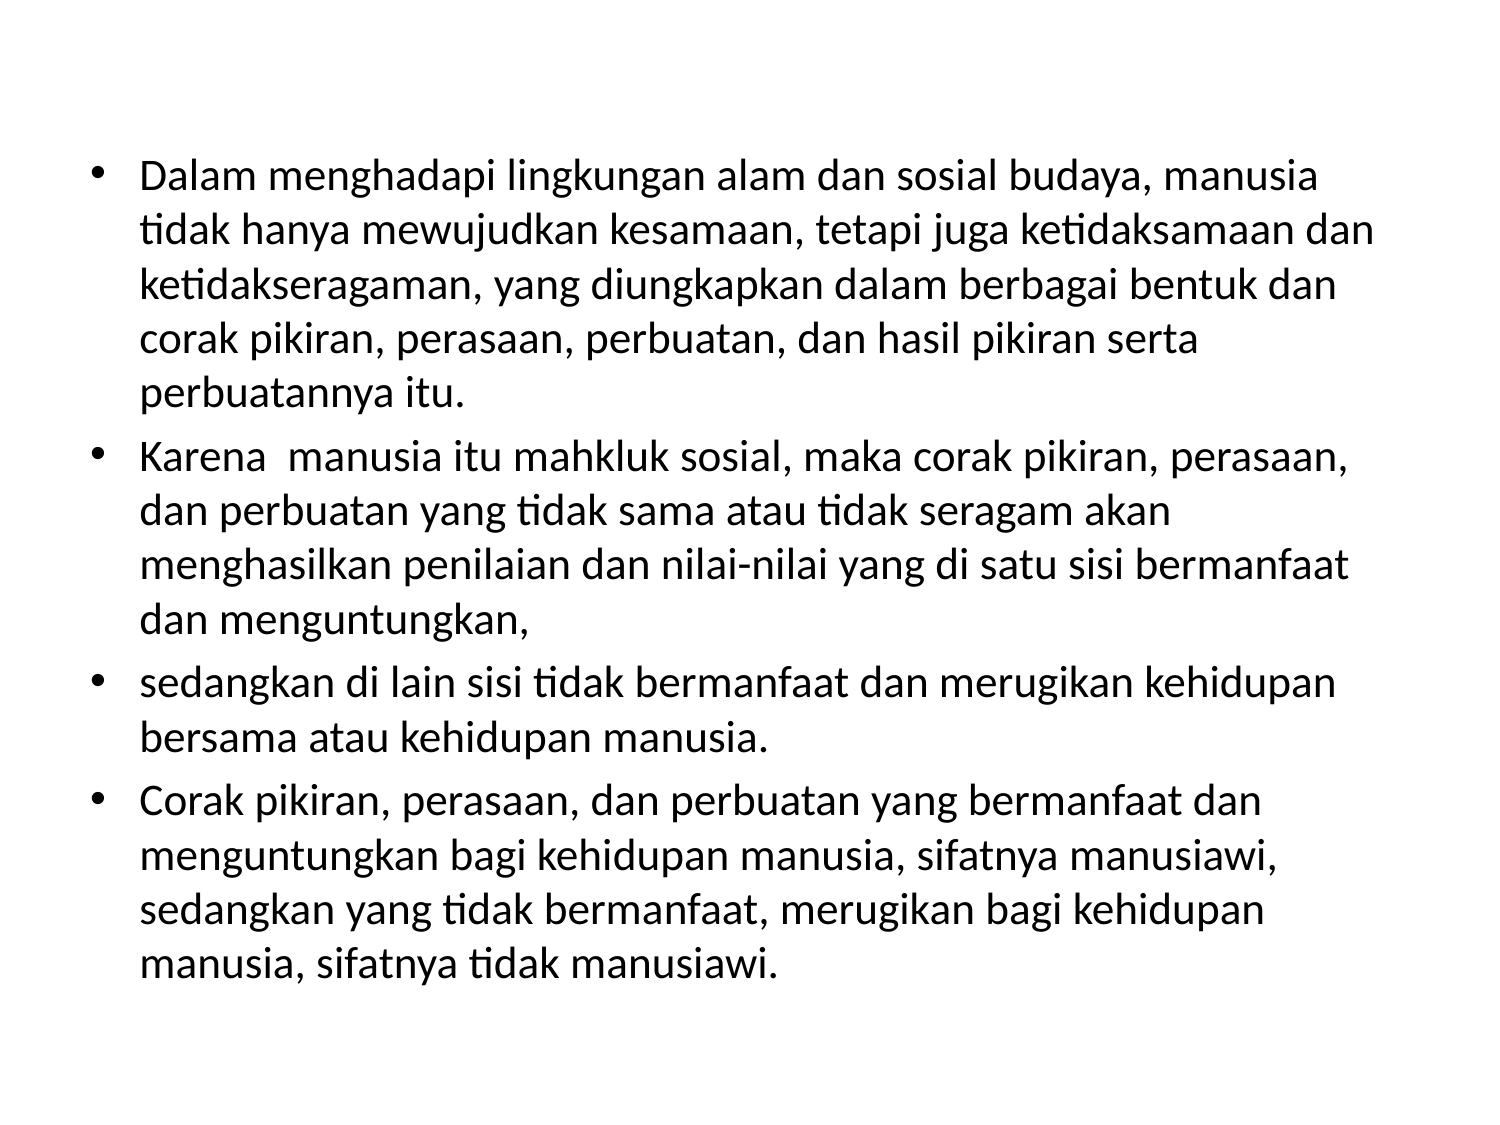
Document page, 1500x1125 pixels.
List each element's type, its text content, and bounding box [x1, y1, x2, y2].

list Dalam menghadapi lingkungan alam dan sosial budaya, manusia tidak hanya mewujudkan kesamaan, tetapi juga ketidaksamaan dan ketidakseragaman, yang diungkapkan dalam berbagai bentuk dan corak pikiran, perasaan, perbuatan, dan hasil pikiran serta perbuatannya itu. Karena manusia itu mahkluk sosial, maka corak pikiran, perasaan, dan perbuatan yang tidak sama atau tidak seragam akan menghasilkan penilaian dan nilai-nilai yang di satu sisi bermanfaat dan menguntungkan, sedangkan di lain sisi tidak bermanfaat dan merugikan kehidupan bersama atau kehidupan manusia. Corak pikiran, perasaan, dan perbuatan yang bermanfaat dan menguntungkan bagi kehidupan manusia, sifatnya manusiawi, sedangkan yang tidak bermanfaat, merugikan bagi kehidupan manusia, sifatnya tidak manusiawi. [75, 137, 1425, 1005]
